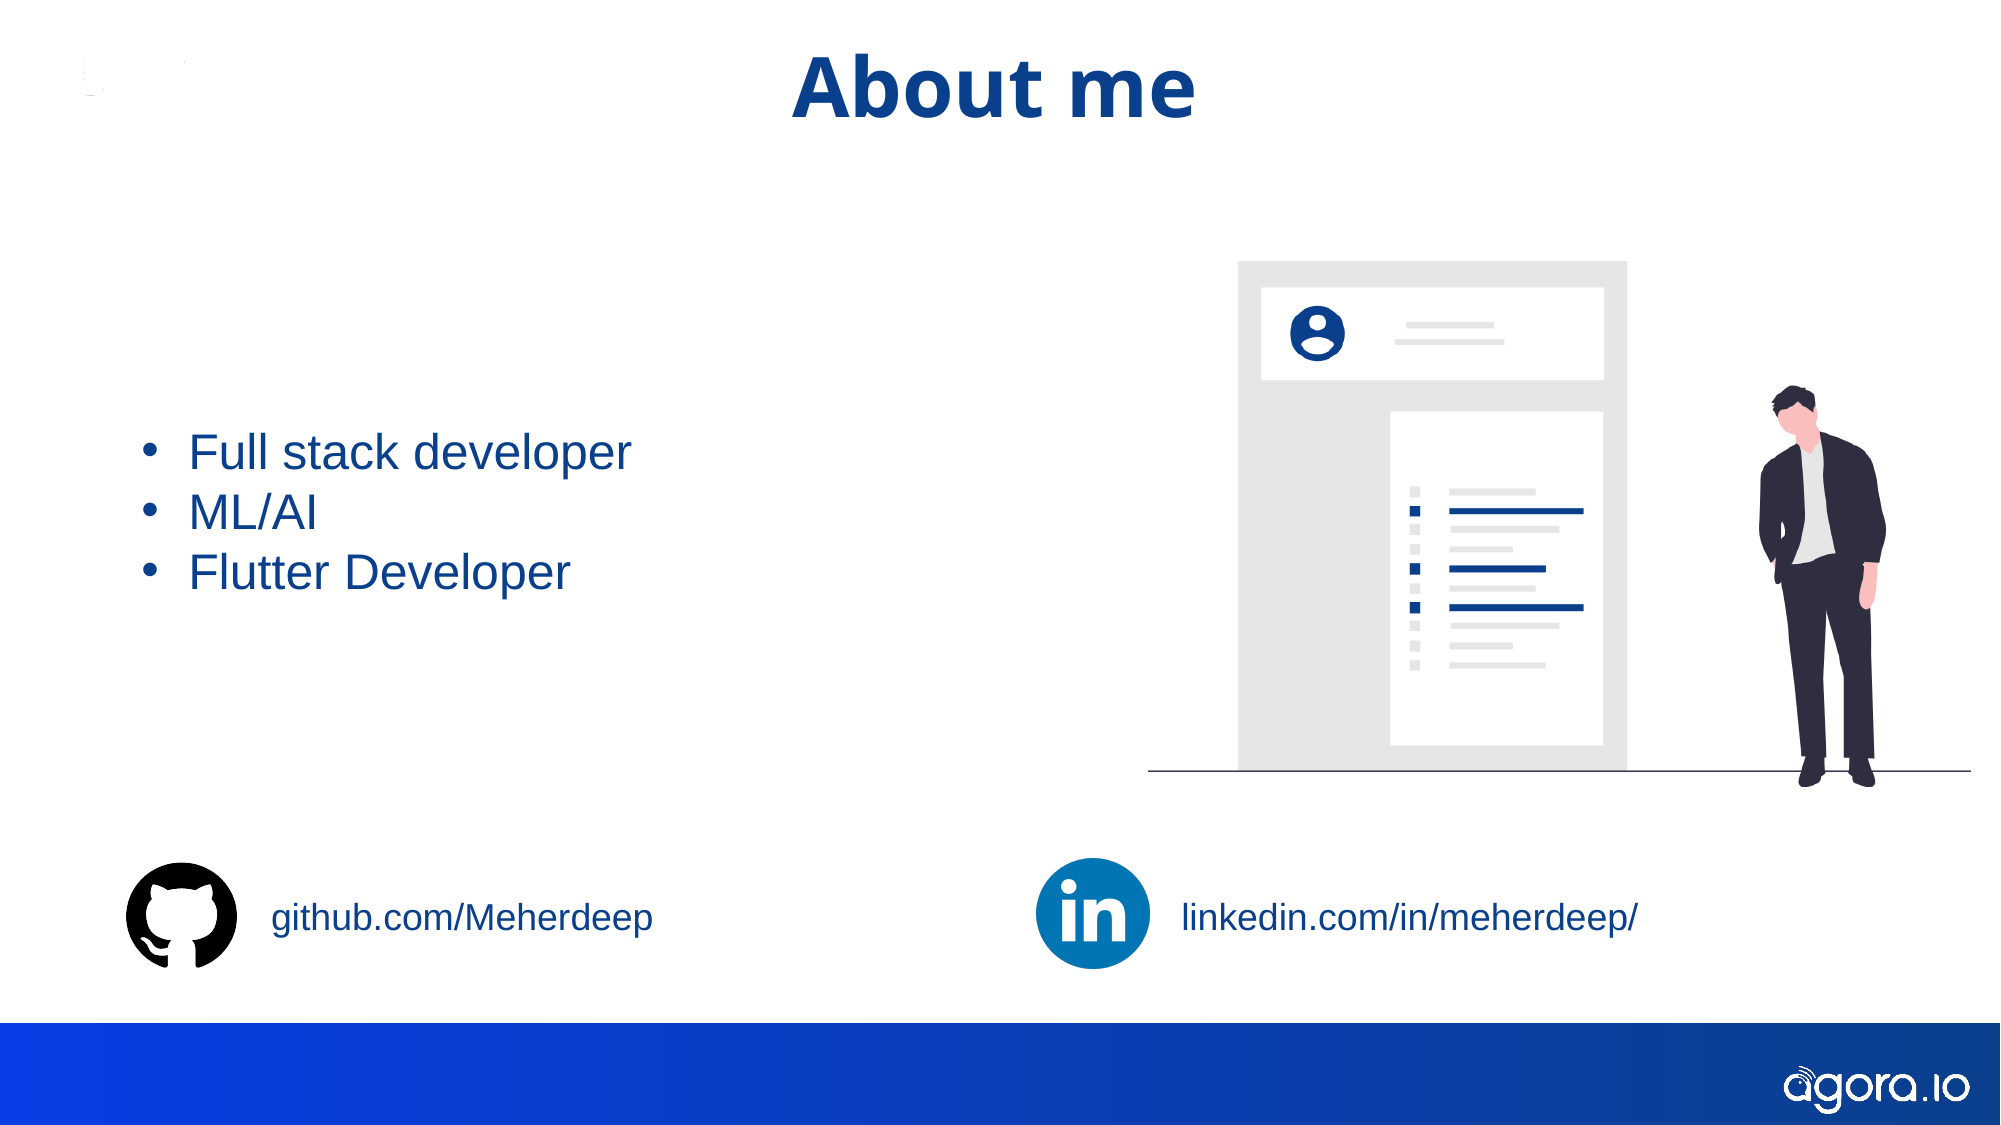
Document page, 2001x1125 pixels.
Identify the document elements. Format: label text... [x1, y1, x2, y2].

text_box linkedin.com/in/meherdeep/ [1166, 885, 1747, 946]
picture [1779, 1056, 1973, 1120]
picture [126, 860, 238, 970]
picture [1062, 880, 1076, 893]
text_box About me [0, 28, 1995, 140]
picture [1036, 925, 1090, 970]
text_box Full stack developer ML/AI Flutter Developer [126, 411, 893, 607]
picture [1084, 899, 1125, 941]
picture [1063, 900, 1075, 941]
text_box github.com/Meherdeep [255, 885, 706, 946]
picture [1036, 186, 2000, 903]
picture [1097, 926, 1150, 970]
